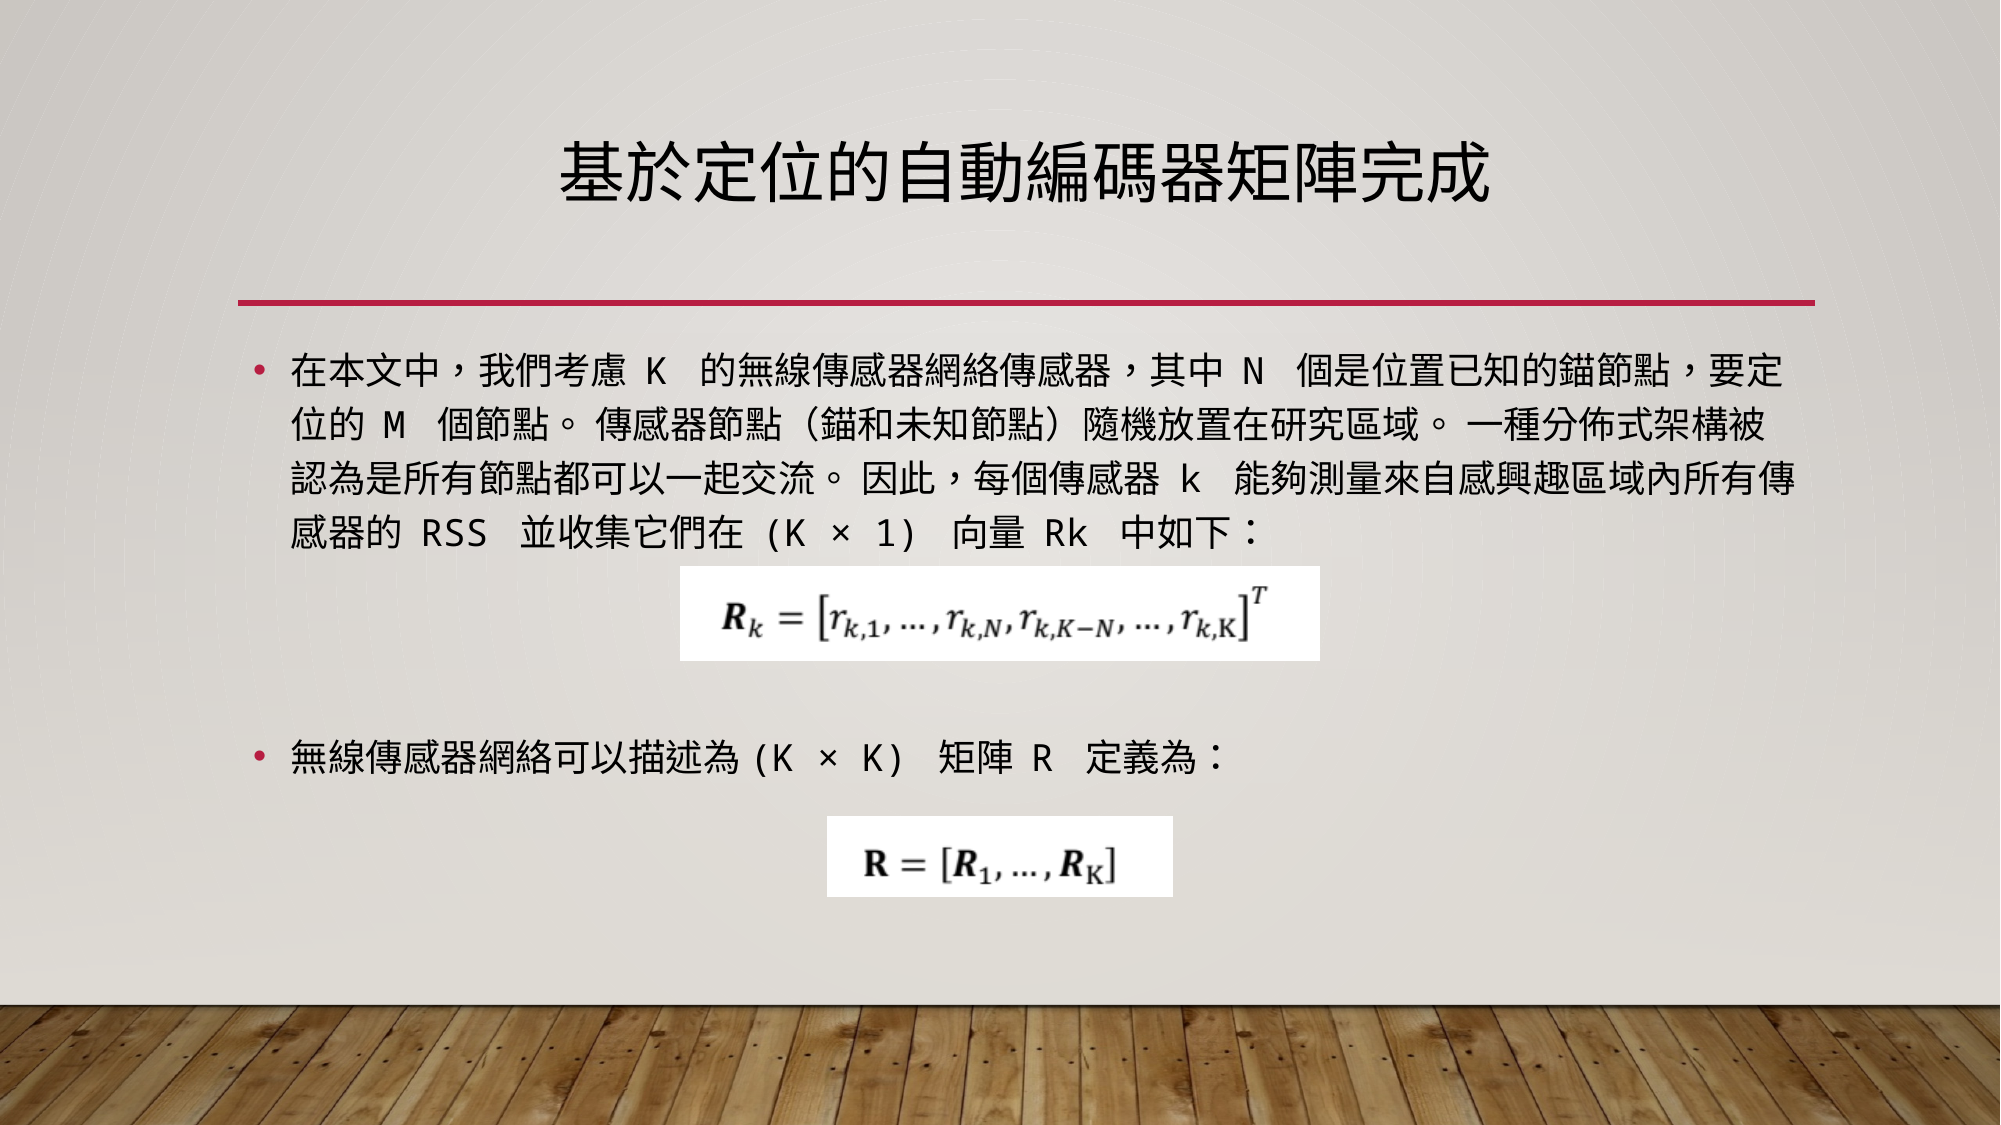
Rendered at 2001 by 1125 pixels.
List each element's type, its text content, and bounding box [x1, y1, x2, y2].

list 在本文中，我們考慮 K 的無線傳感器網絡傳感器，其中 N 個是位置已知的錨節點，要定位的 M 個節點。 傳感器節點（錨和未知節點）隨機放置在研究區域。 一種分佈式架構被認為是所有節點都可以一起交流。 因此，每個傳感器 k 能夠測量來自感興趣區域內所有傳感器的 RSS 並收集它們在 (K × 1) 向量 Rk 中如下： 無線傳感器網絡可以描述為(K × K) 矩陣 R 定義為： [238, 330, 1814, 897]
picture [0, 1005, 2000, 1125]
picture [827, 816, 1173, 897]
title 基於定位的自動編碼器矩陣完成 [238, 131, 1814, 305]
picture [680, 566, 1320, 661]
